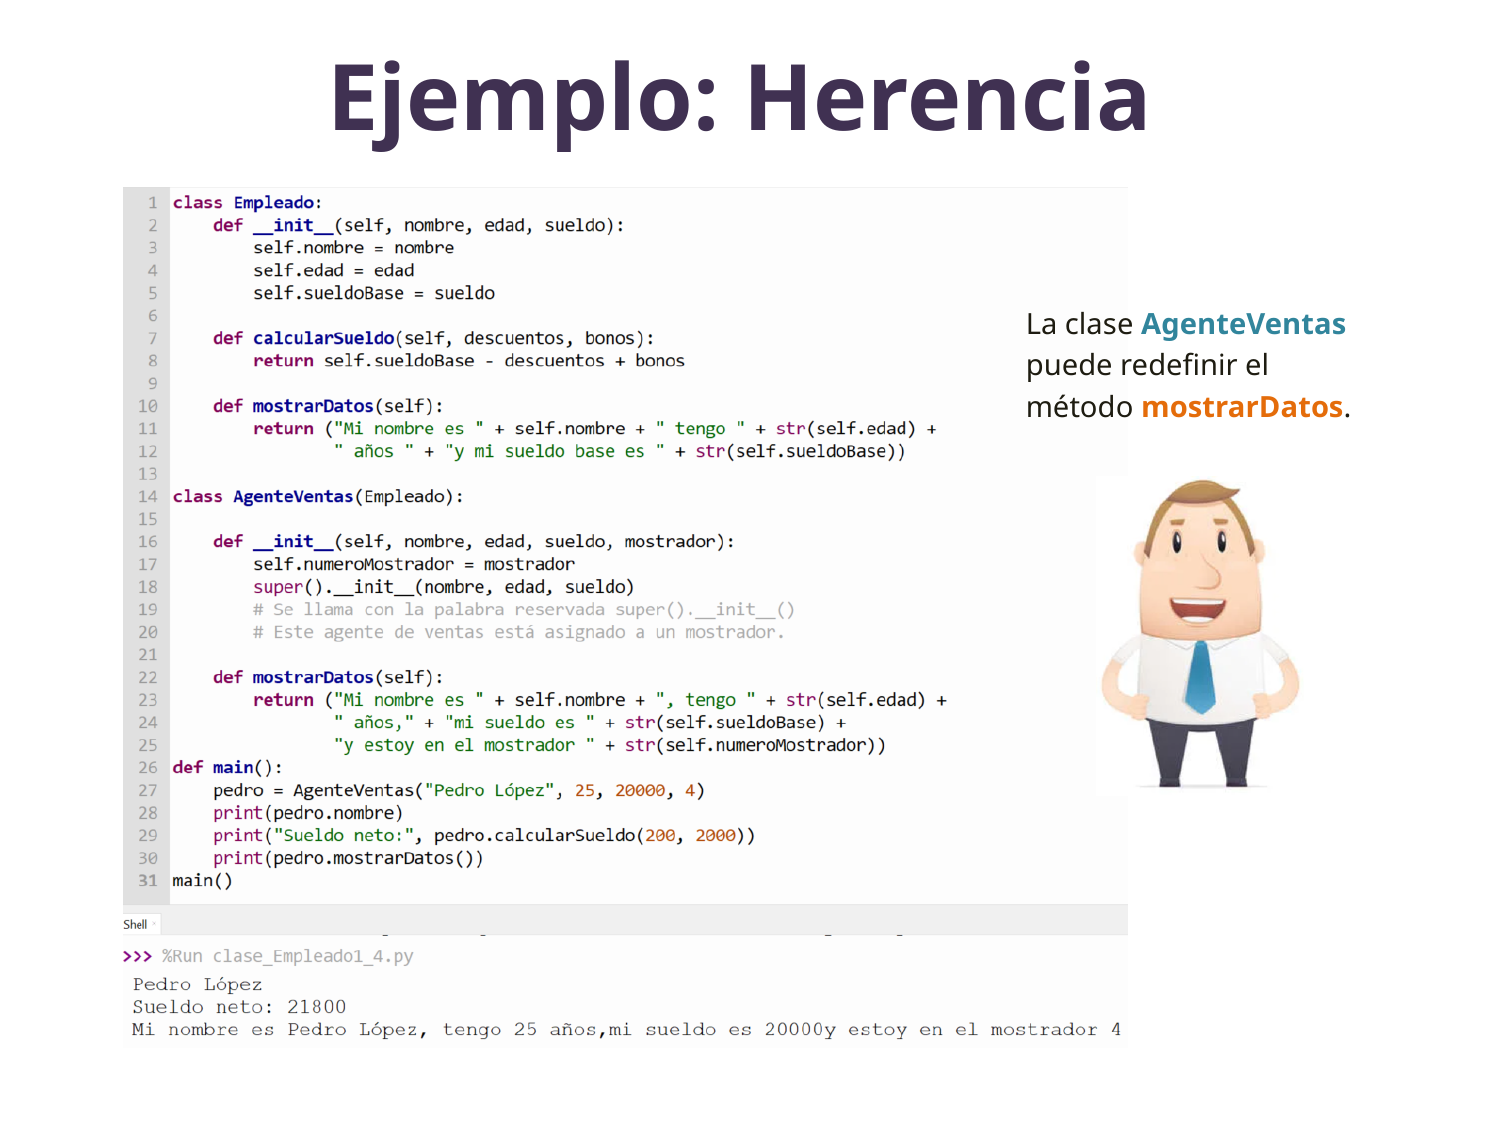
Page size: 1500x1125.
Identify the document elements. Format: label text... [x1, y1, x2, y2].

picture [123, 187, 1304, 1048]
title Ejemplo: Herencia [151, 0, 1329, 188]
text_box La clase AgenteVentas puede redefinir el método mostrarDatos. [1133, 290, 1389, 479]
